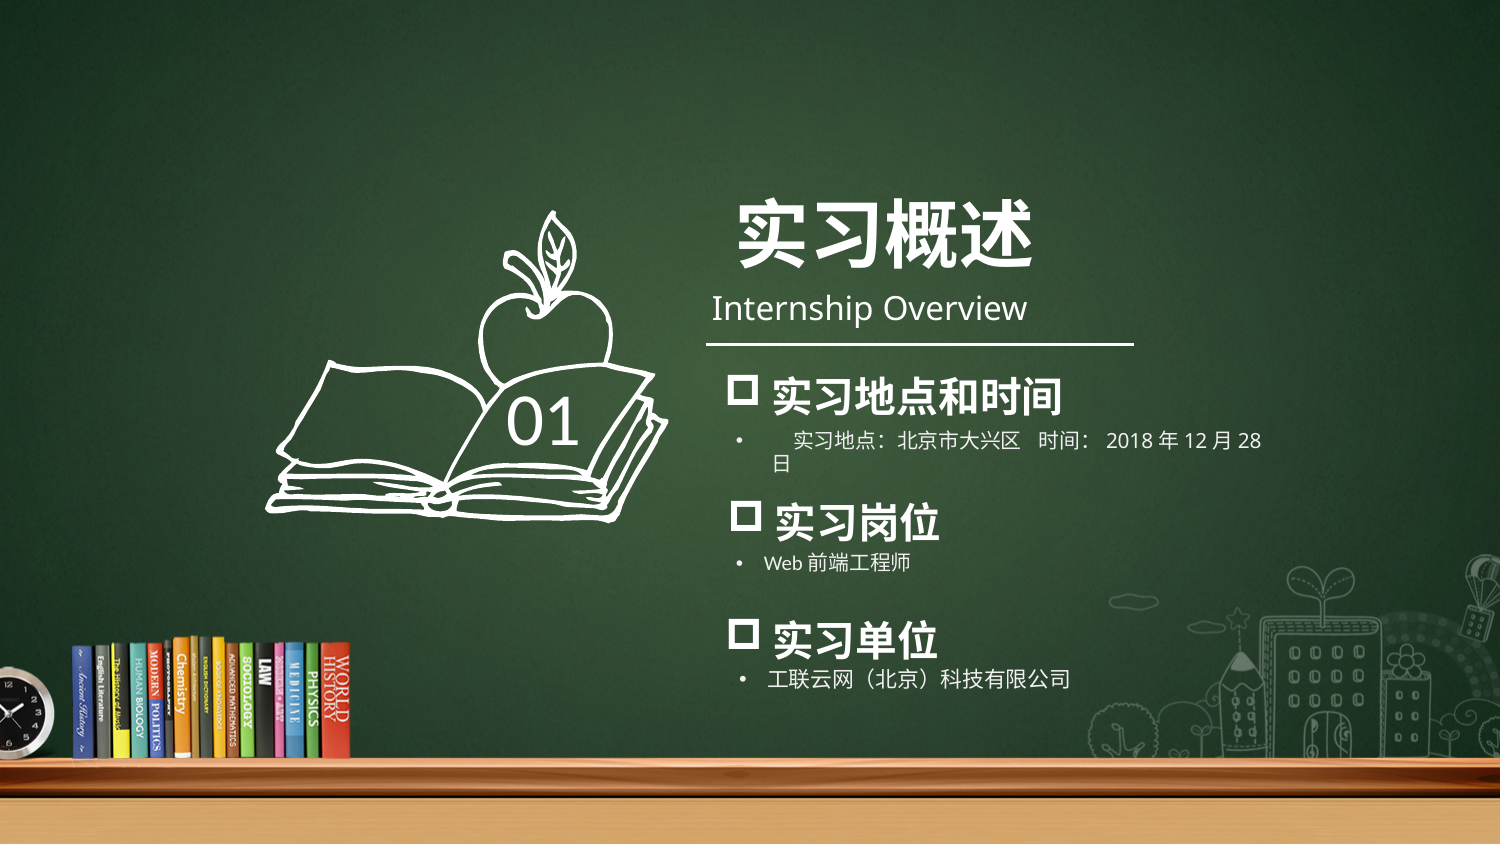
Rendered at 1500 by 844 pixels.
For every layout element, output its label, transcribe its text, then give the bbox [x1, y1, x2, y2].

text_box 实习地点和时间 [709, 363, 1293, 478]
picture [0, 0, 1500, 844]
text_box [711, 247, 1174, 343]
text_box 实习岗位 [712, 489, 1289, 554]
text_box 实习单位 [710, 607, 1159, 673]
title 实习地点：北京市大兴区 时间：2018年12月28日 [720, 418, 1296, 488]
list 工联云网（北京）科技有限公司 [724, 661, 1399, 745]
list Web前端工程师 [720, 545, 1354, 616]
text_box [264, 210, 669, 524]
